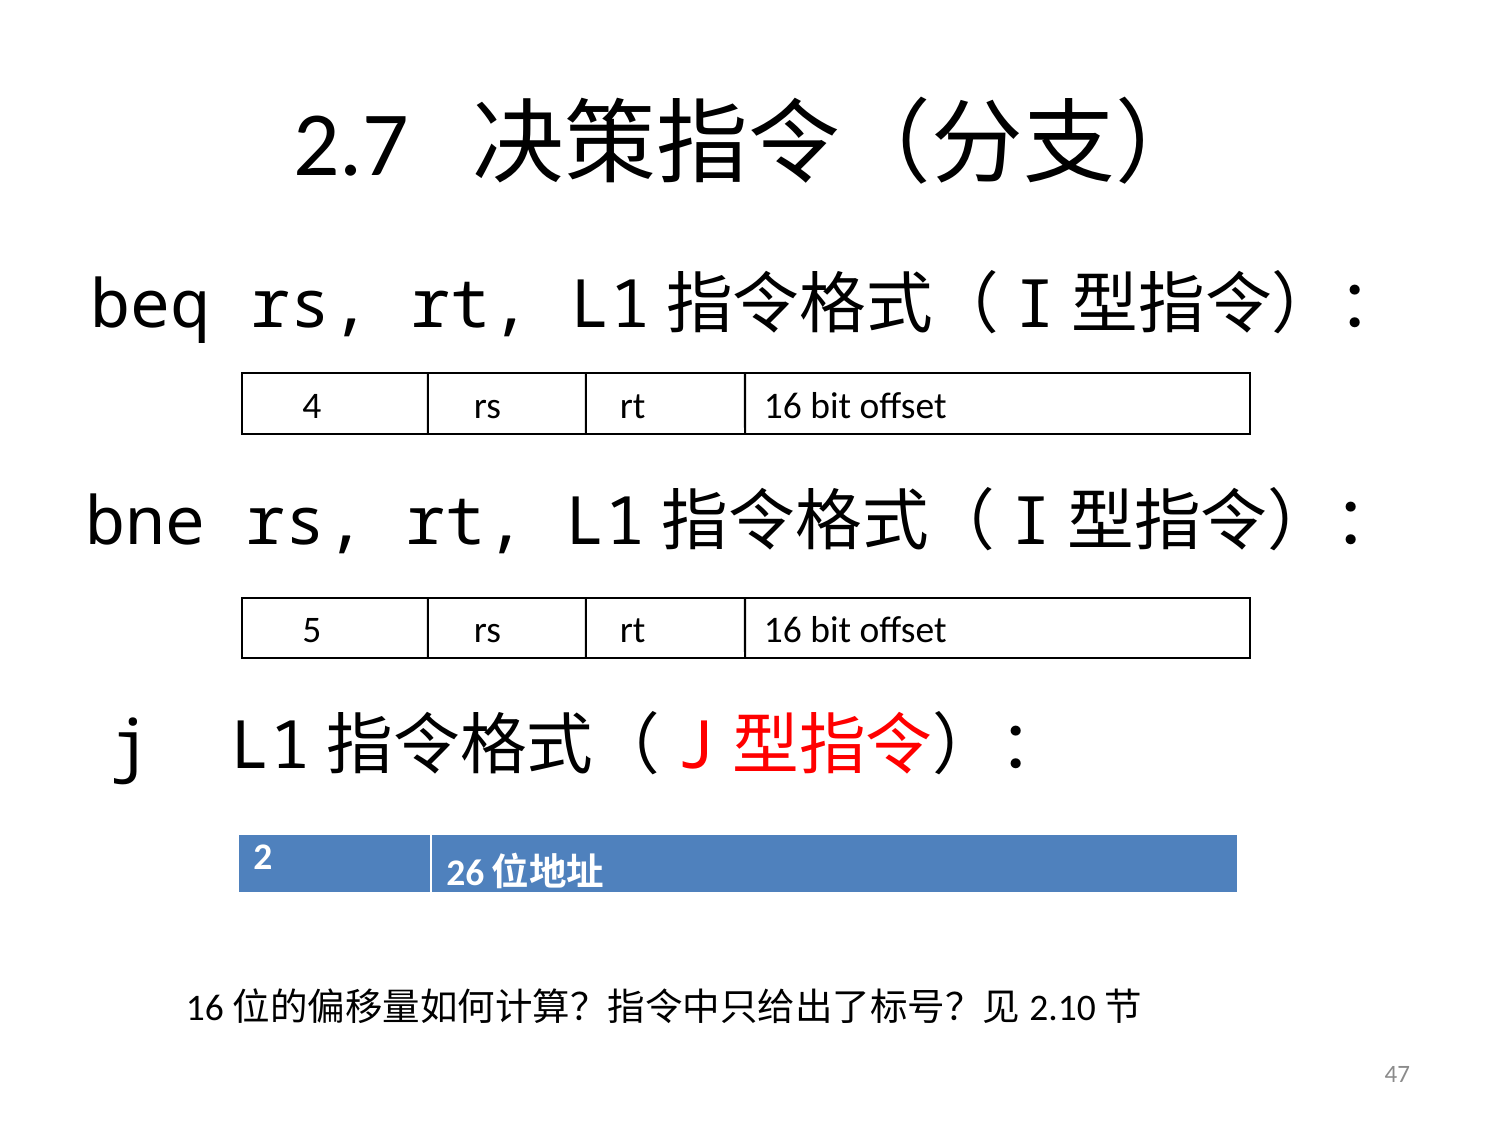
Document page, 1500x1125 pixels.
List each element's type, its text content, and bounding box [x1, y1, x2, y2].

title 2.7 决策指令（分支） [75, 45, 1425, 233]
table_header 26位地址 [432, 835, 1237, 892]
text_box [241, 597, 1251, 659]
text_box j L1指令格式（J型指令）： [96, 704, 1446, 792]
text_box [241, 373, 1251, 435]
text_box bne rs, rt, L1指令格式（I型指令）： [71, 479, 1421, 568]
text_box 16位的偏移量如何计算？指令中只给出了标号？见2.10节 [171, 976, 1239, 1036]
list beq rs, rt, L1指令格式（I型指令）： [75, 262, 1425, 350]
table_header 2 [239, 835, 430, 892]
slide_number 47 [1074, 1042, 1425, 1103]
